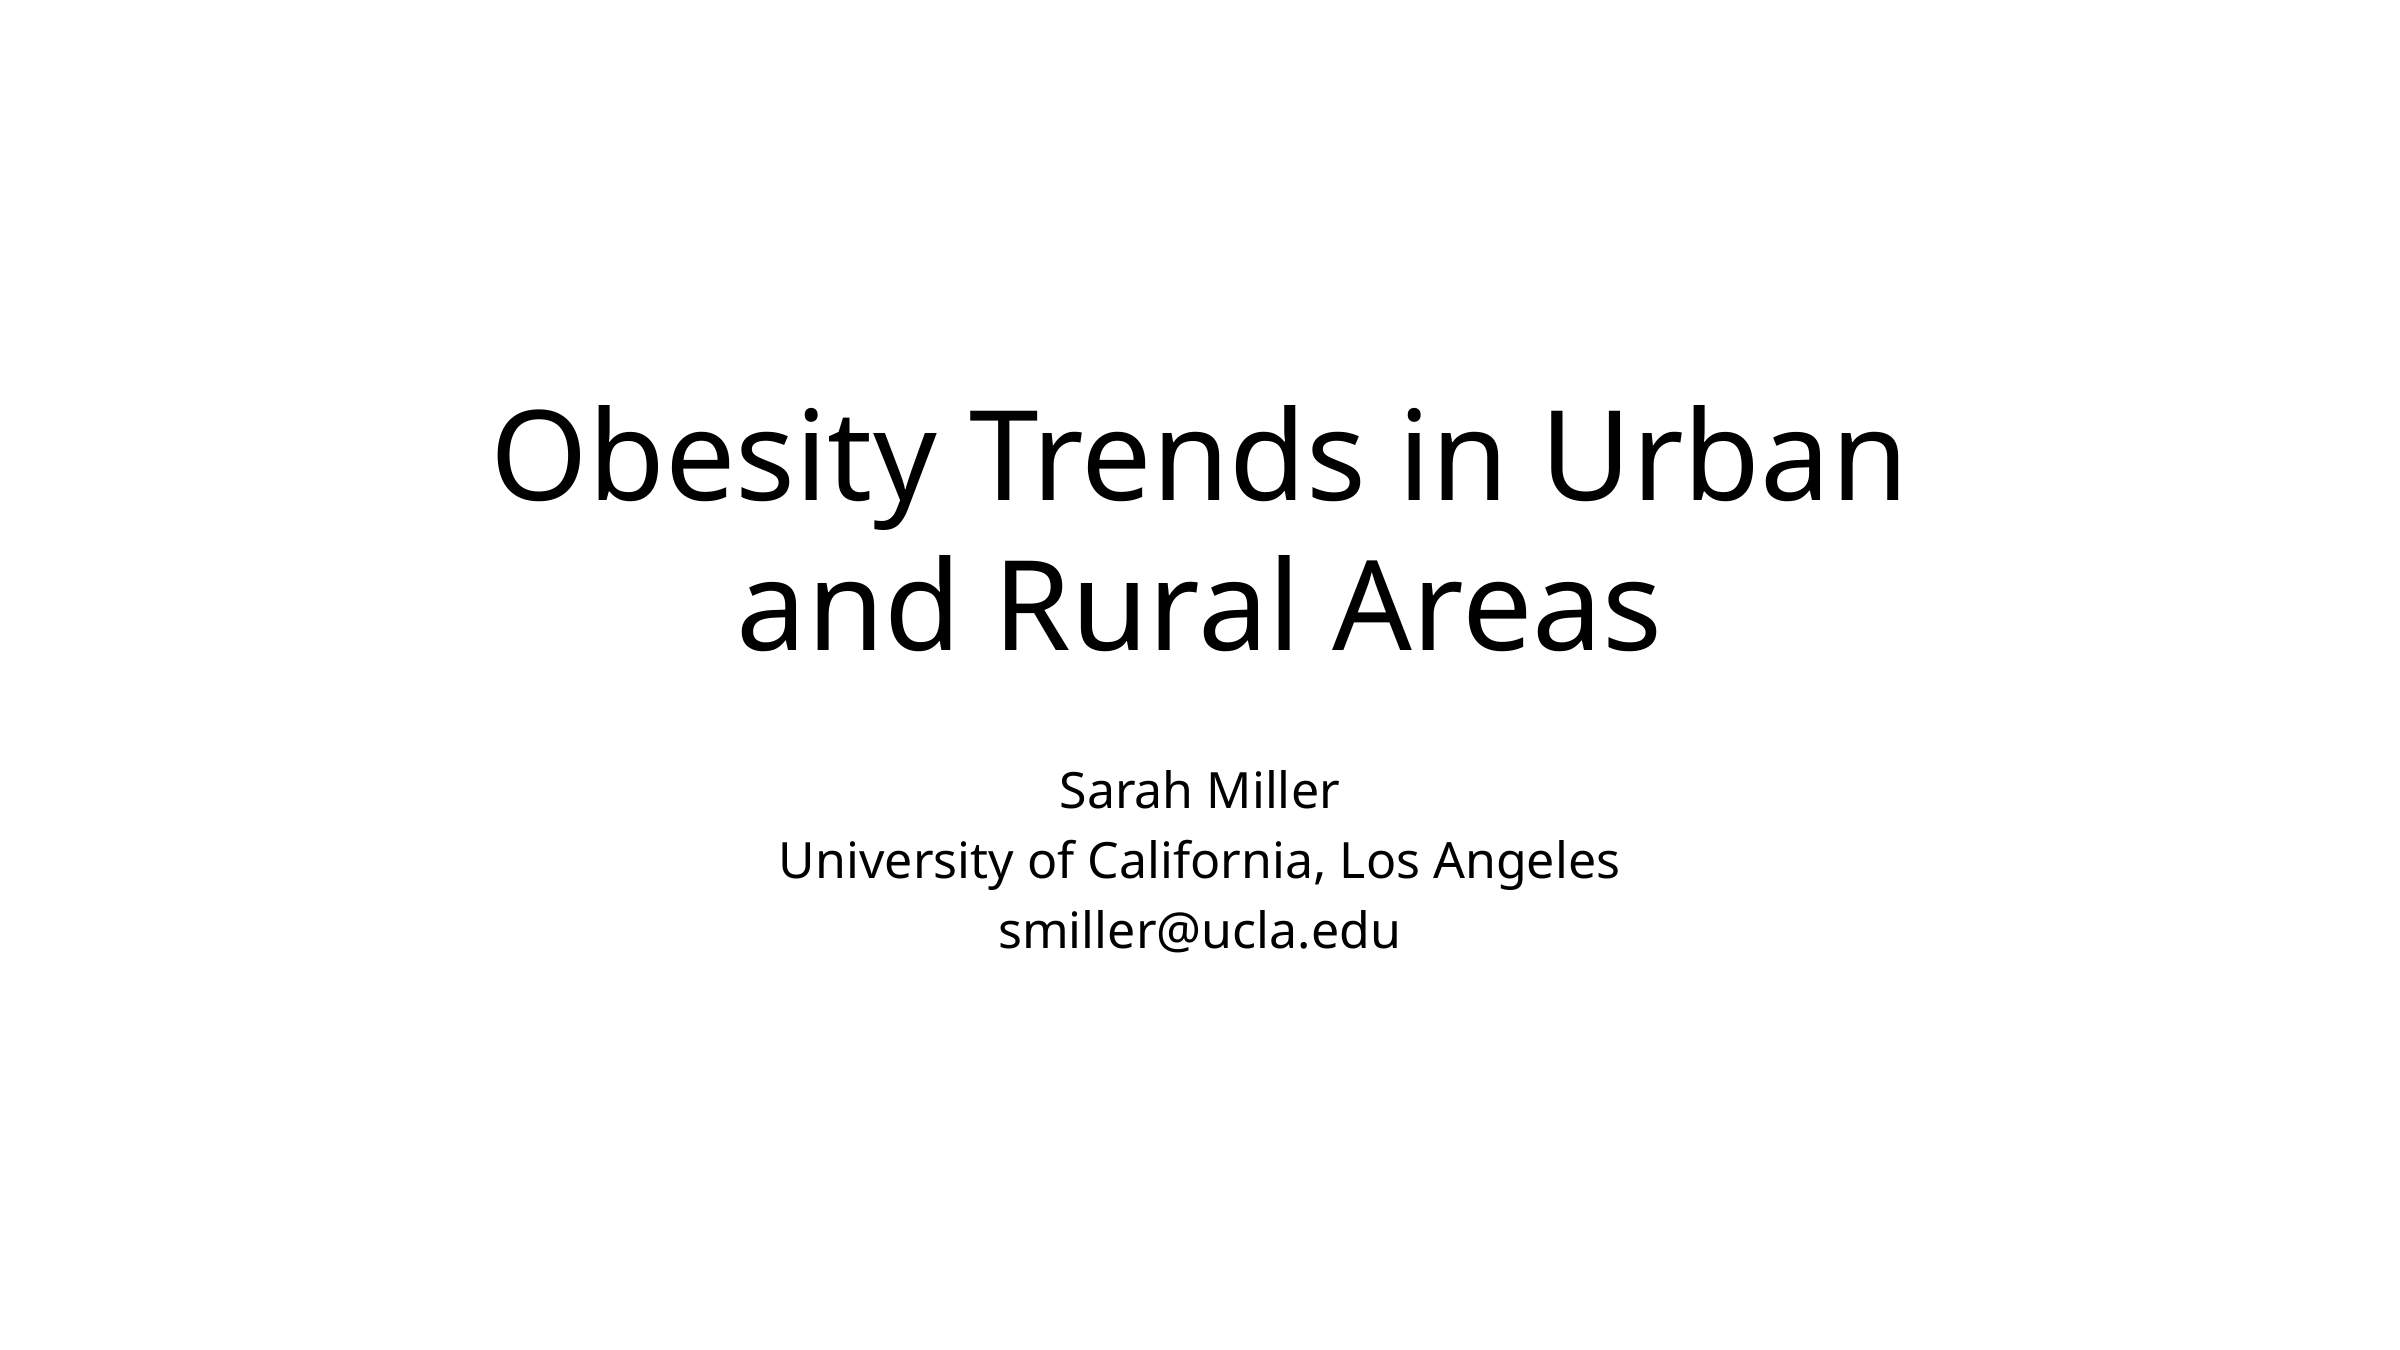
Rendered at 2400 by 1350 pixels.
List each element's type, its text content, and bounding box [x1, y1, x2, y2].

subtitle Sarah Miller University of California, Los Angeles smiller@ucla.edu [450, 750, 1950, 1023]
title Obesity Trends in Urban and Rural Areas [450, 329, 1950, 721]
